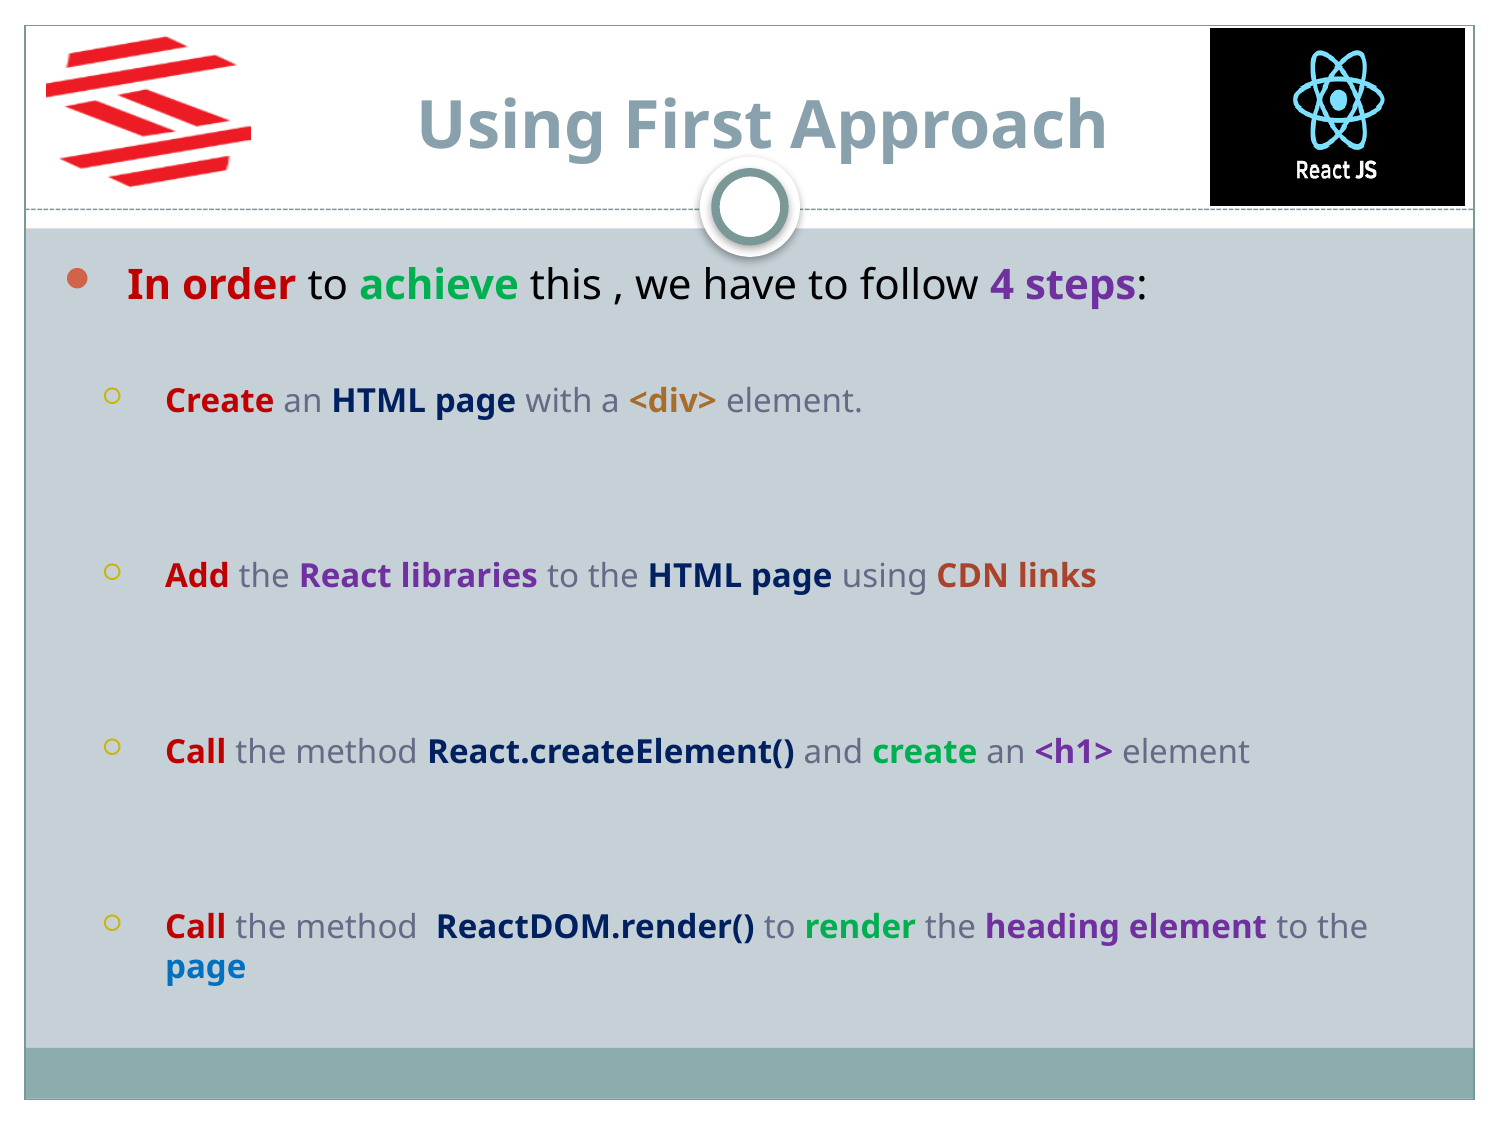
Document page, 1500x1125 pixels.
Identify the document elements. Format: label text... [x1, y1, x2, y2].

picture [1210, 28, 1466, 206]
text_box Using First Approach [265, 0, 1263, 171]
list In order to achieve this , we have to follow 4 steps: Create an HTML page with a <div> element. Add the React libraries to the HTML page using CDN links Call the method React.createElement() and create an <h1> element Call the method ReactDOM.render() to render the heading element to the page [49, 250, 1445, 1001]
picture [46, 34, 252, 195]
title [46, 23, 1203, 186]
